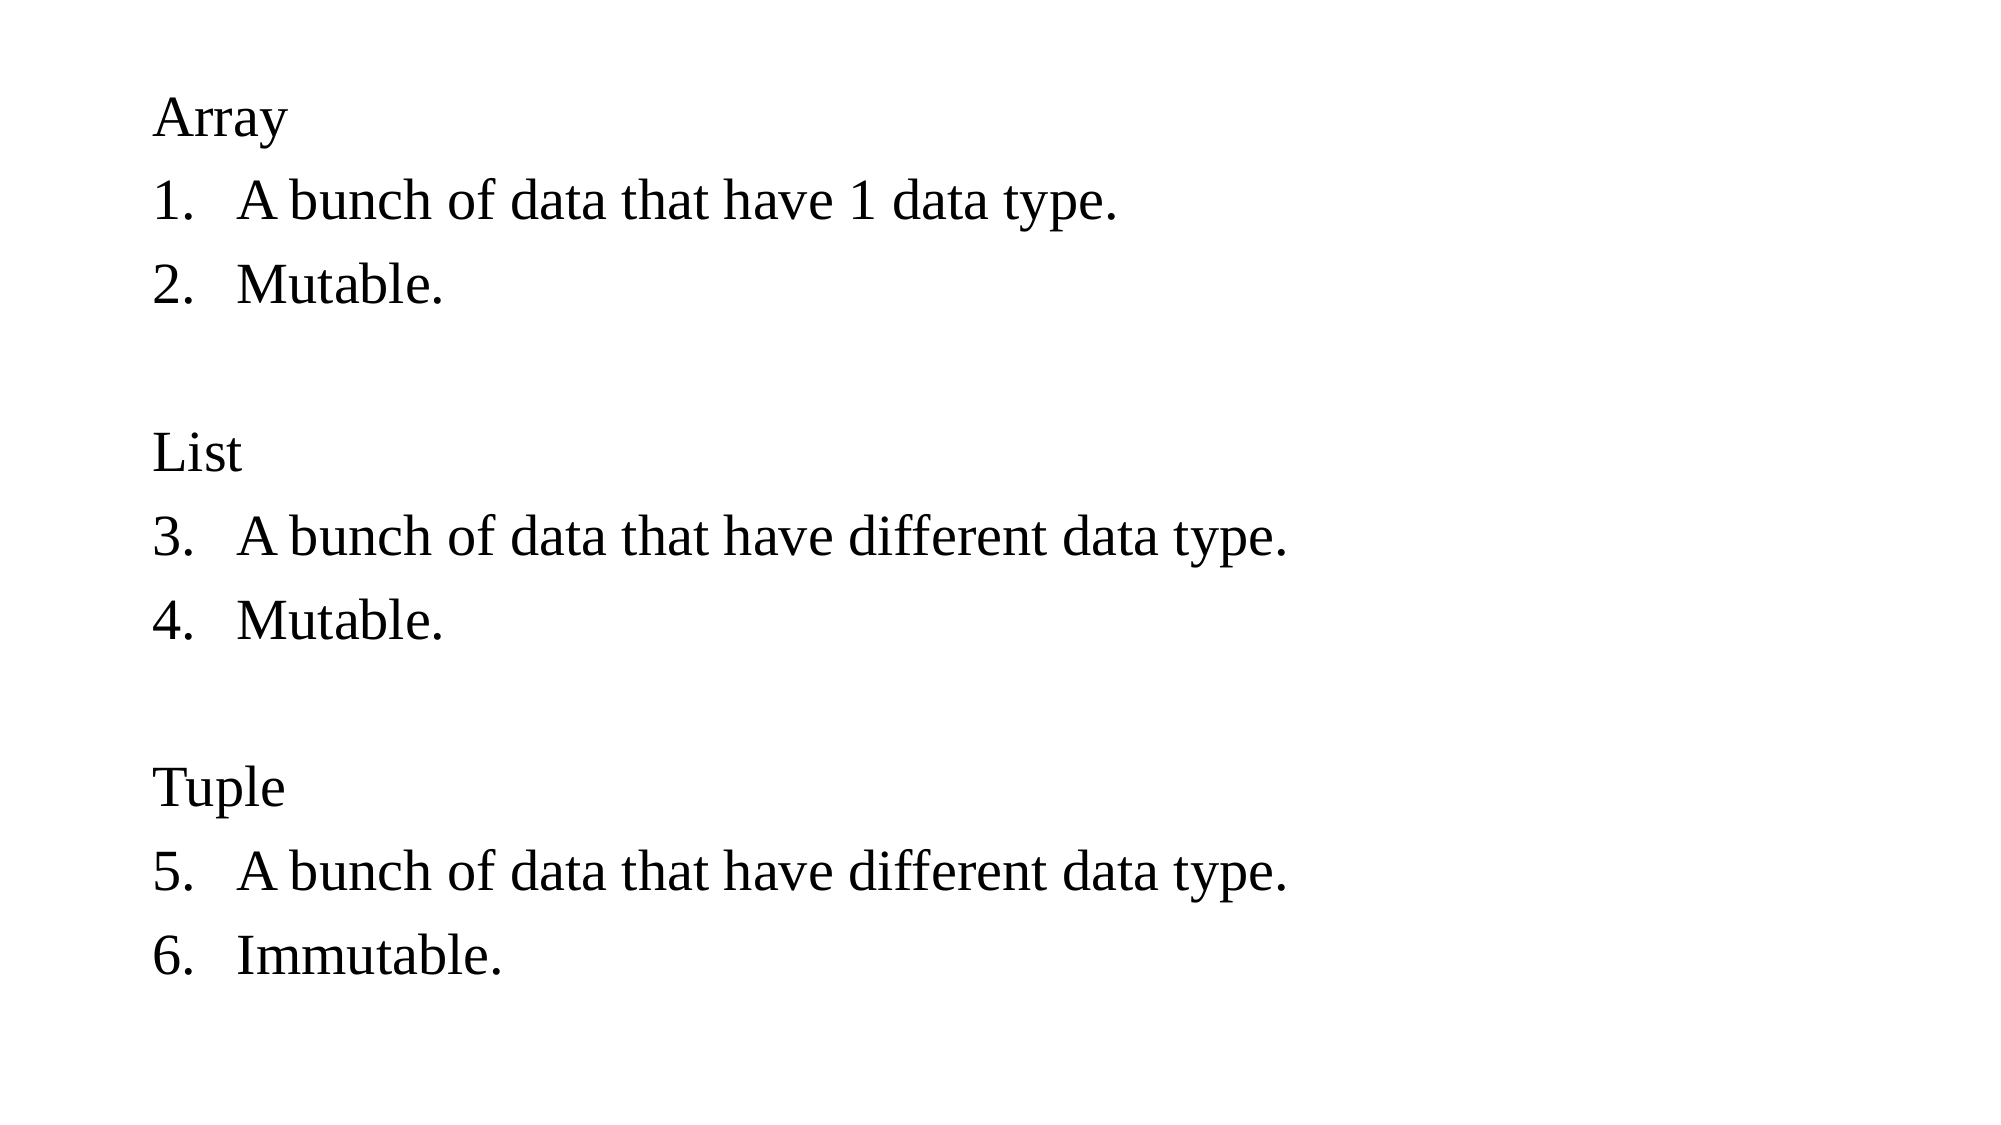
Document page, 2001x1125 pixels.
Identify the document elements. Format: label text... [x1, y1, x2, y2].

list Array A bunch of data that have 1 data type. Mutable. List A bunch of data that have different data type. Mutable. Tuple A bunch of data that have different data type. Immutable. [137, 78, 1863, 1014]
